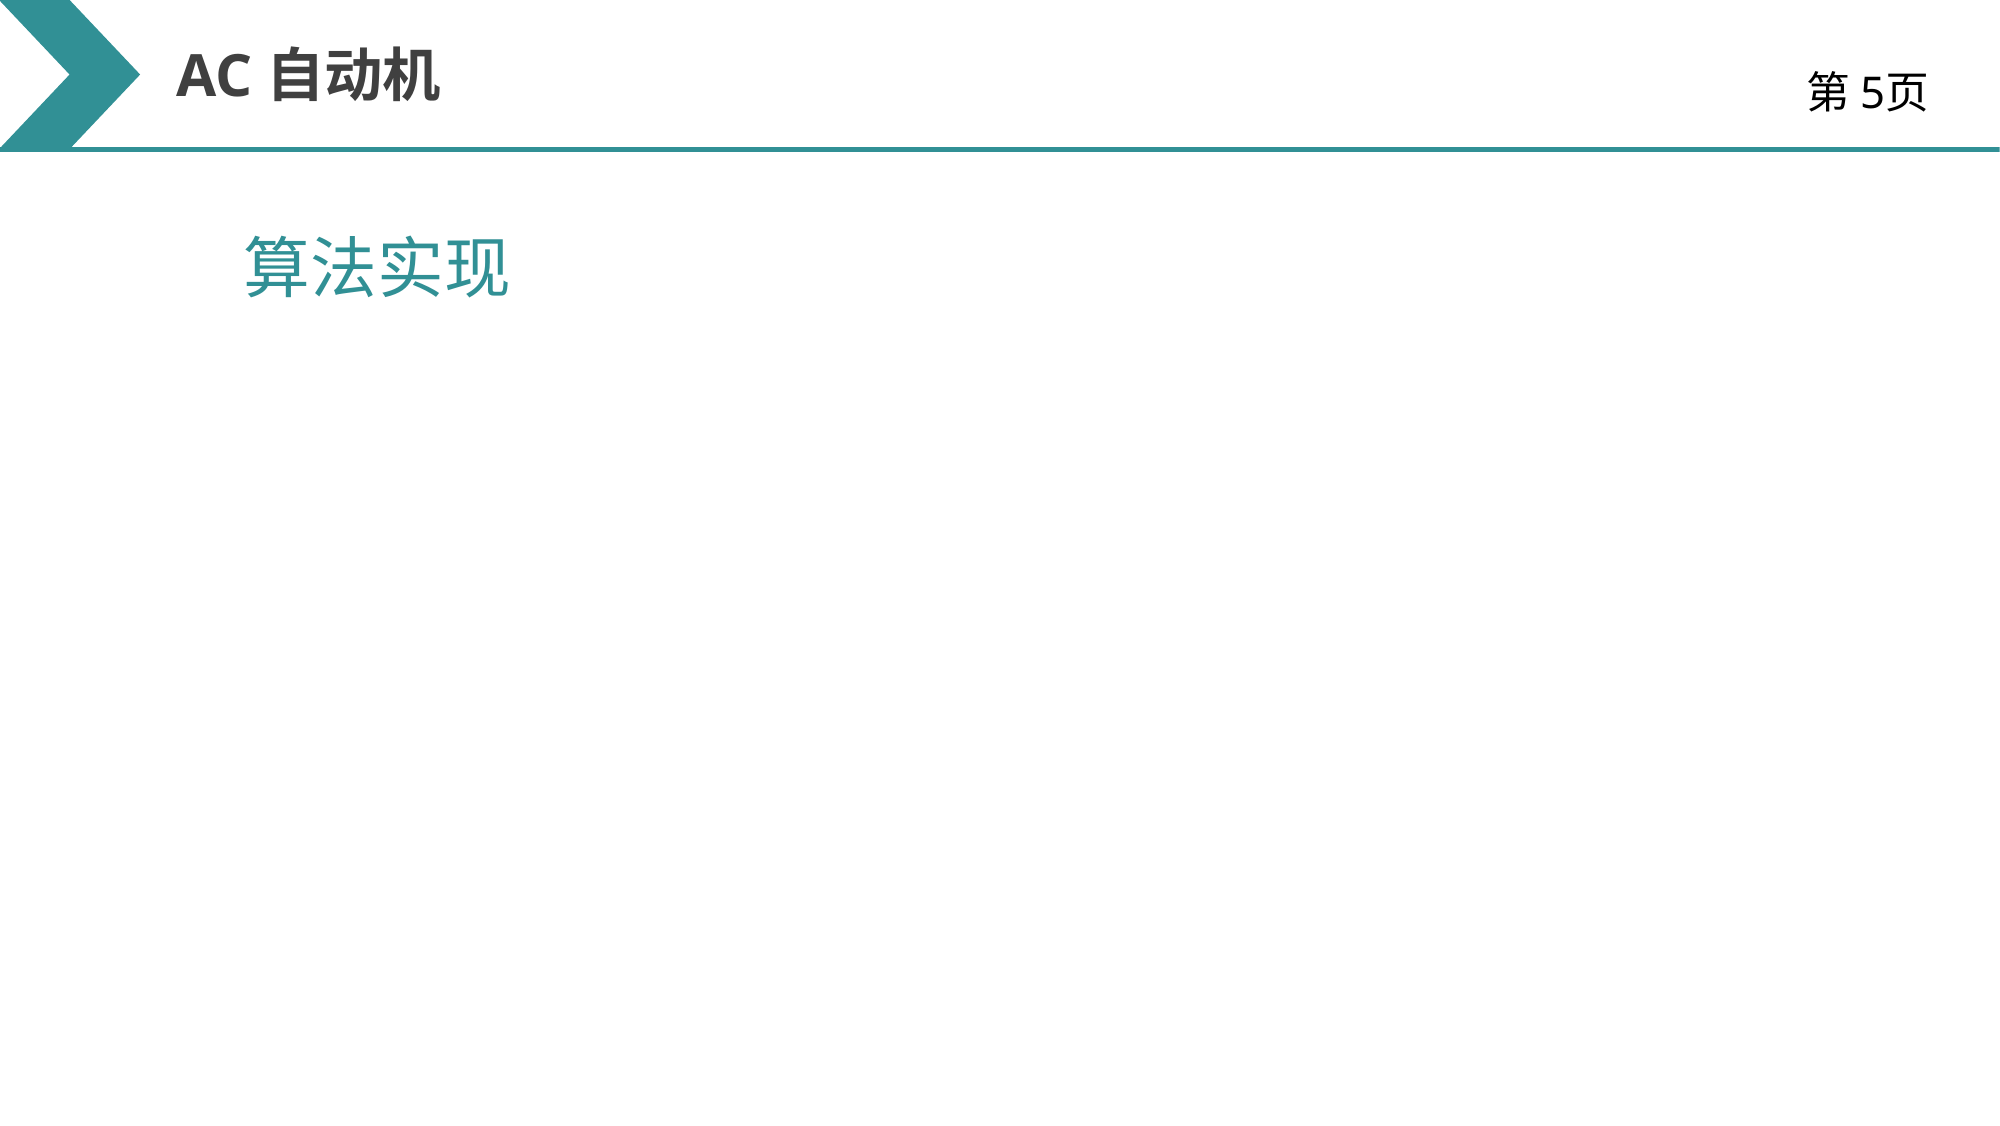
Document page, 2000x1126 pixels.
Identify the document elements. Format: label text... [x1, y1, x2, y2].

text_box [0, 0, 142, 148]
text_box 算法实现 [243, 201, 779, 306]
text_box AC自动机 [161, 31, 658, 116]
